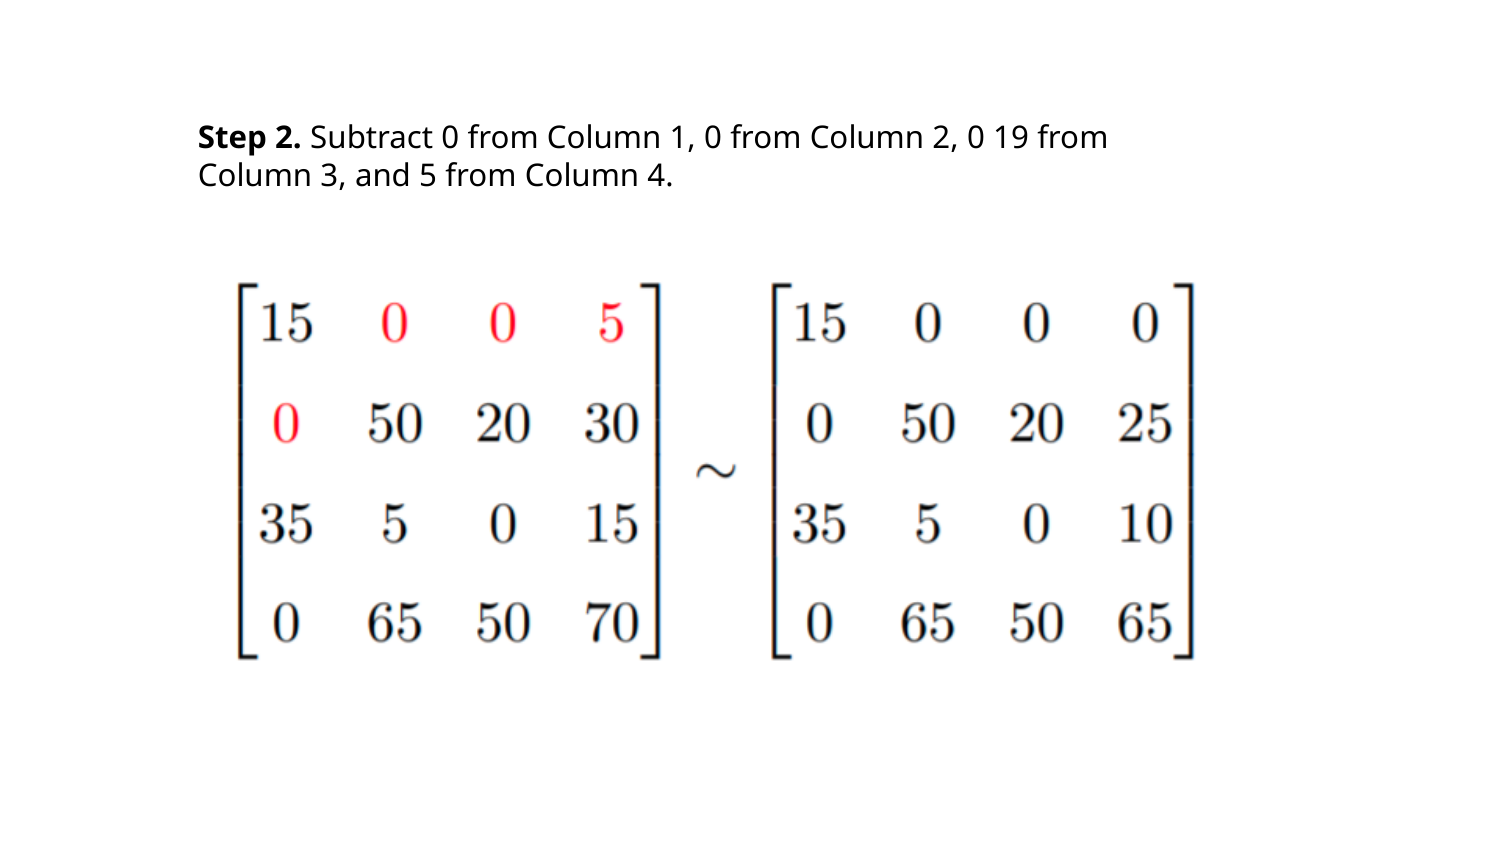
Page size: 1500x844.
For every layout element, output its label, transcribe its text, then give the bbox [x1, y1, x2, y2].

picture [229, 270, 1200, 670]
text_box Step 2. Subtract 0 from Column 1, 0 from Column 2, 0 19 from Column 3, and 5 from Column 4. [182, 102, 1181, 219]
